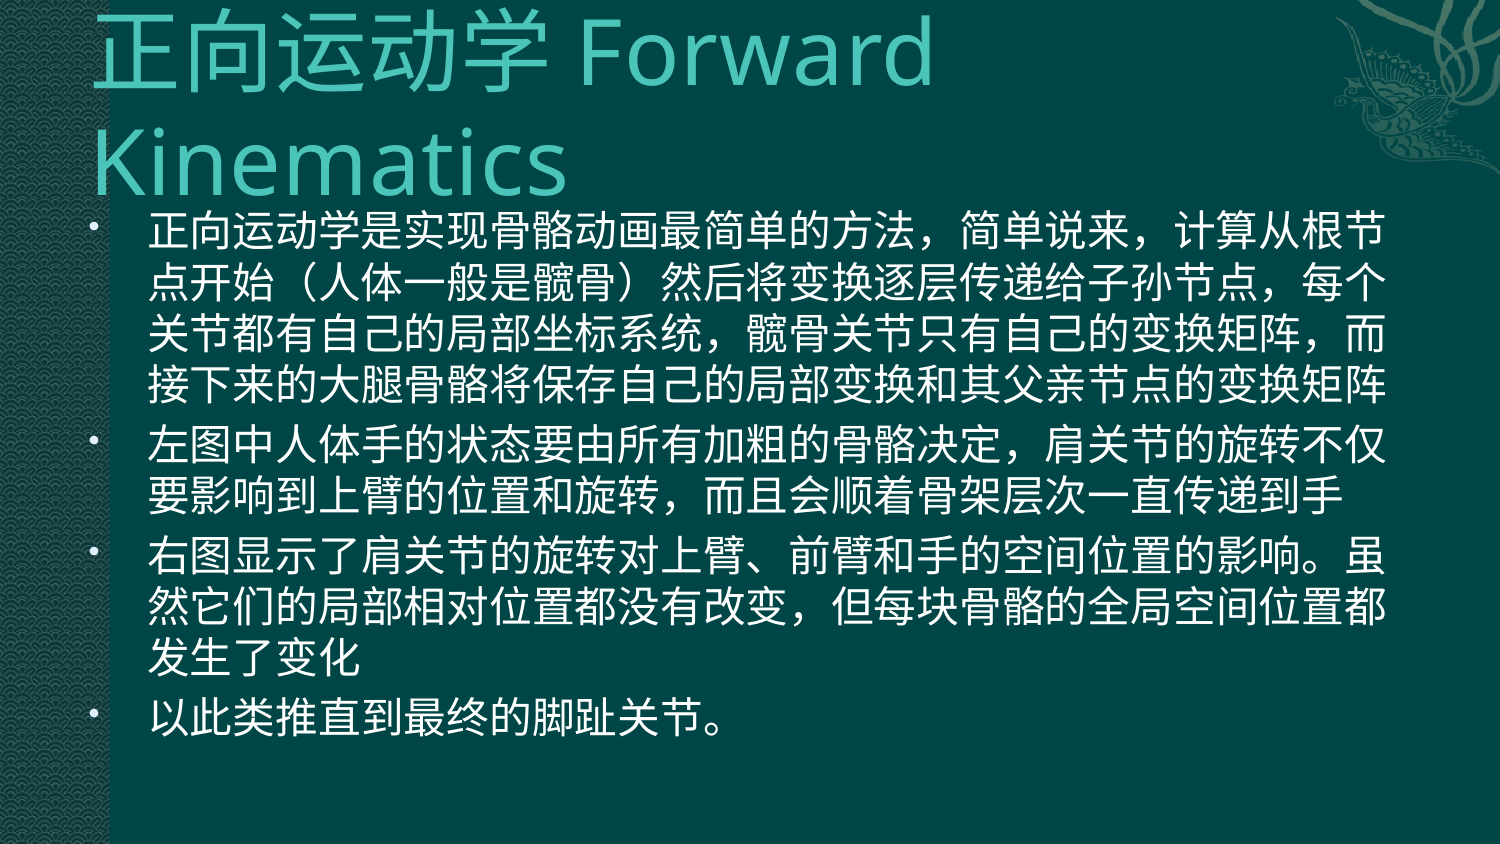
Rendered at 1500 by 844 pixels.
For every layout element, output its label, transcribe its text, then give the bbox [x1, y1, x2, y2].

title 正向运动学Forward Kinematics [75, 33, 1351, 175]
list 正向运动学是实现骨骼动画最简单的方法，简单说来，计算从根节点开始（人体一般是髋骨）然后将变换逐层传递给子孙节点，每个关节都有自己的局部坐标系统，髋骨关节只有自己的变换矩阵，而接下来的大腿骨骼将保存自己的局部变换和其父亲节点的变换矩阵 左图中人体手的状态要由所有加粗的骨骼决定，肩关节的旋转不仅要影响到上臂的位置和旋转，而且会顺着骨架层次一直传递到手 右图显示了肩关节的旋转对上臂、前臂和手的空间位置的影响。虽然它们的局部相对位置都没有改变，但每块骨骼的全局空间位置都发生了变化 以此类推直到最终的脚趾关节。 [75, 196, 1425, 754]
picture [0, 0, 110, 844]
